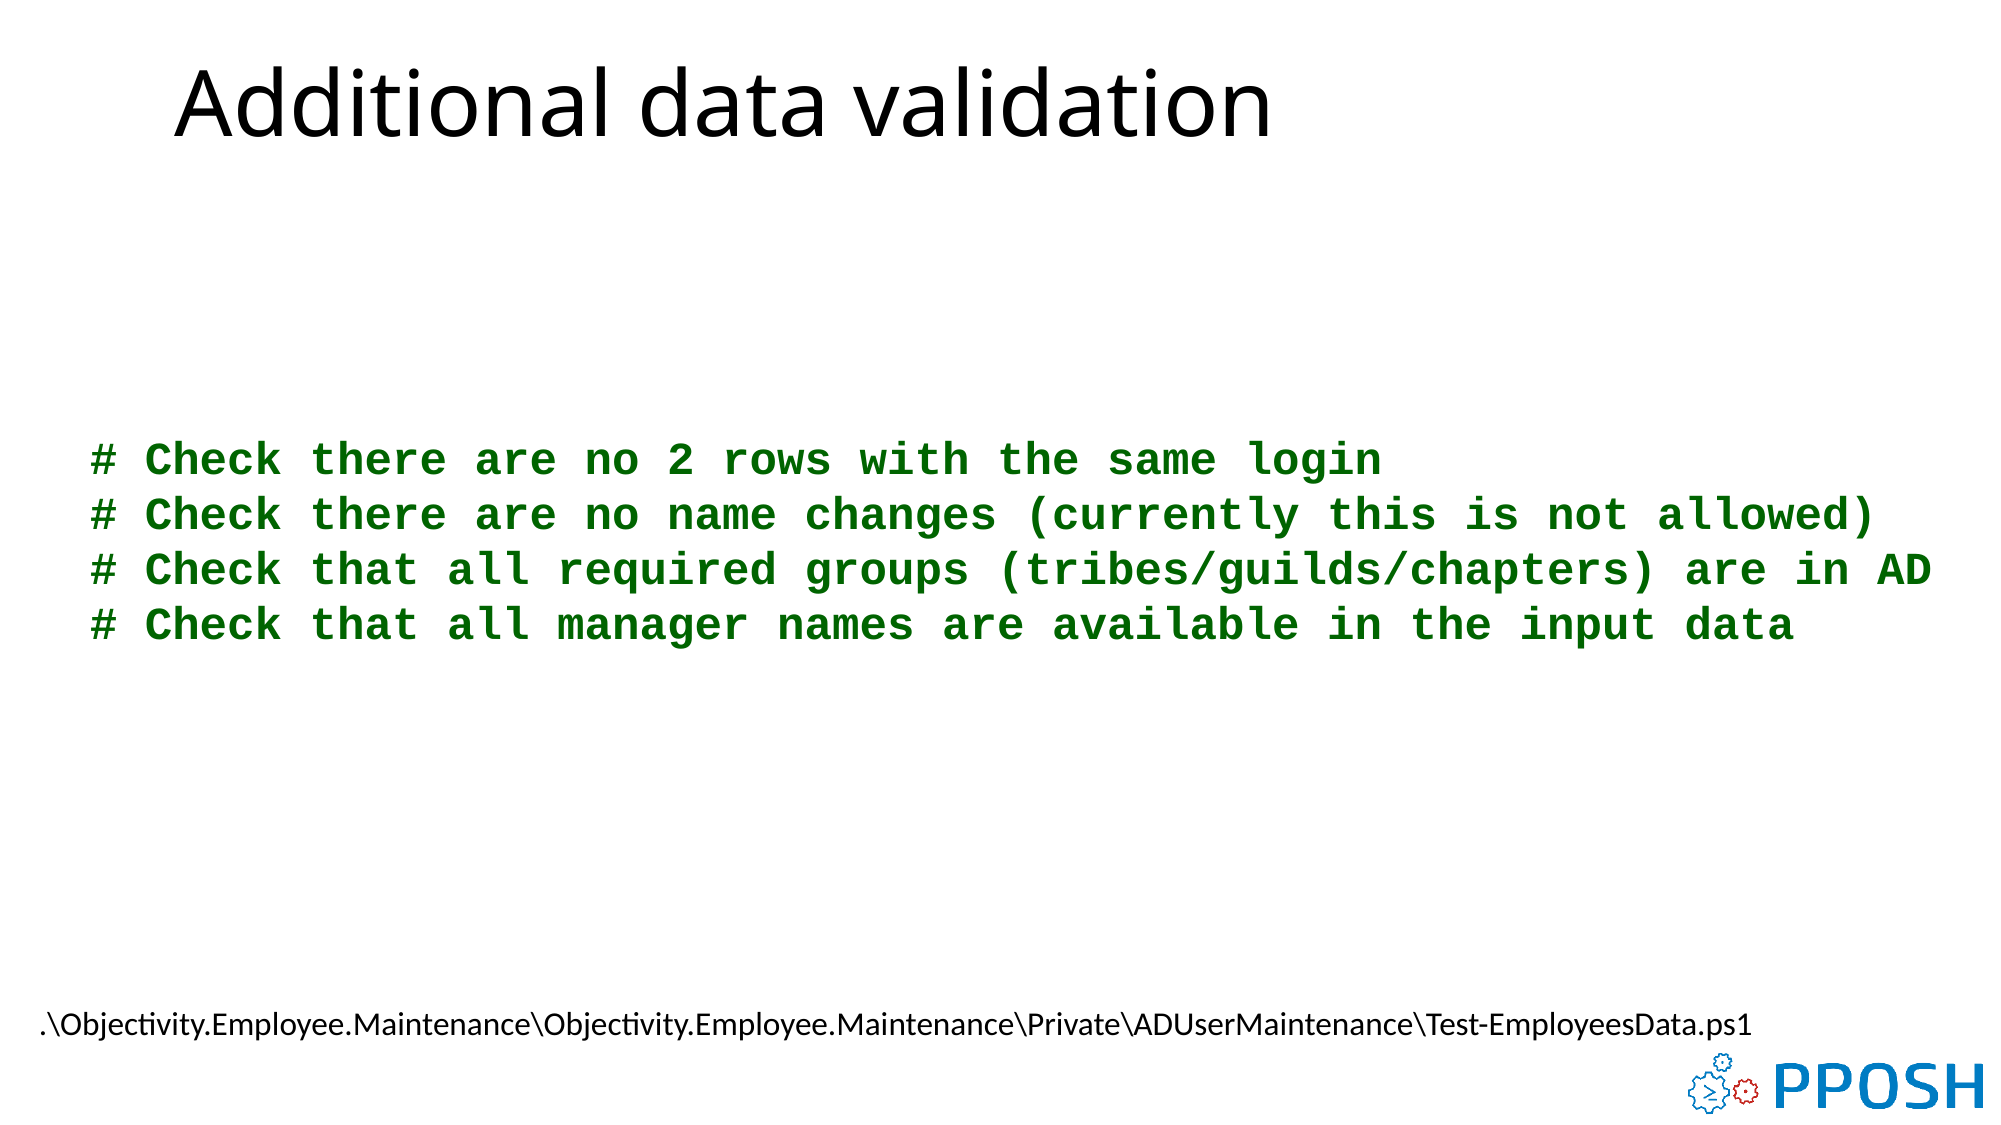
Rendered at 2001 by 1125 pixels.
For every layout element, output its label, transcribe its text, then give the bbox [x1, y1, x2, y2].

text_box .\Objectivity.Employee.Maintenance\Objectivity.Employee.Maintenance\Private\ADUserMaintenance\Test-EmployeesData.ps1 [24, 994, 1974, 1050]
text_box # Check there are no 2 rows with the same login # Check there are no name changes (currently this is not allowed) # Check that all required groups (tribes/guilds/chapters) are in AD # Check that all manager names are available in the input data [75, 421, 1973, 656]
title Additional data validation [159, 35, 1838, 179]
picture [1685, 1049, 1990, 1121]
